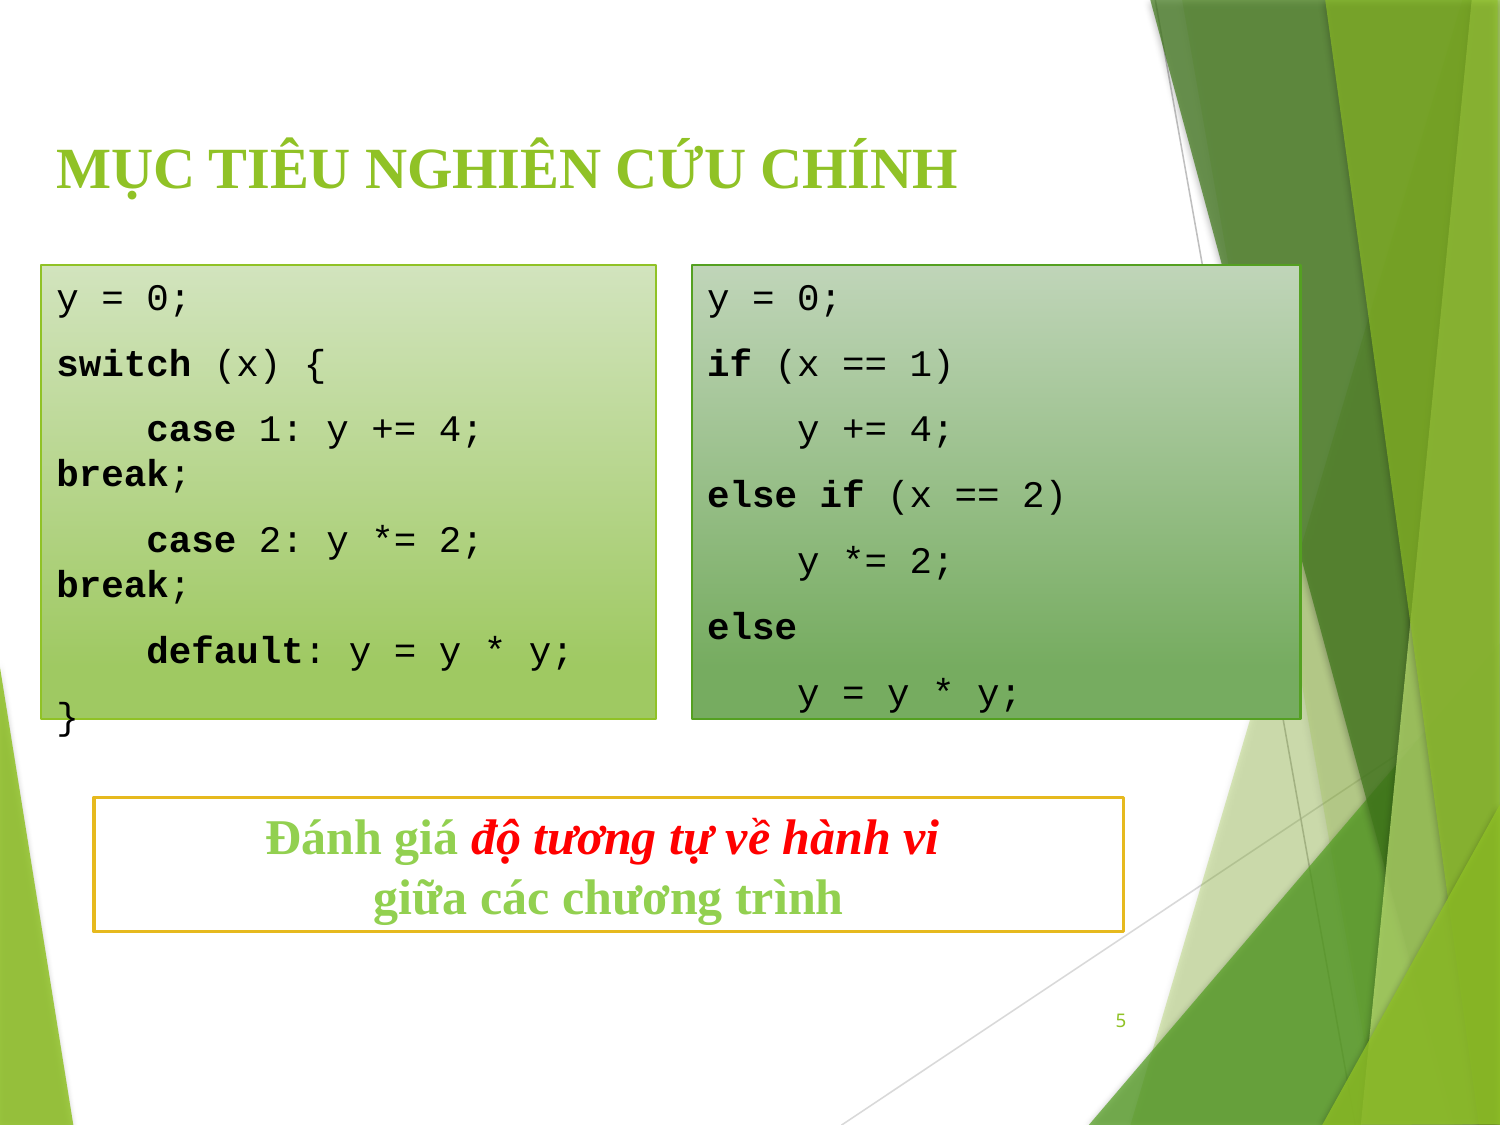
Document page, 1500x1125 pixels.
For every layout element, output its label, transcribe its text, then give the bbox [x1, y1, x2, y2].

list y = 0; switch (x) { case 1: y += 4; break; case 2: y *= 2; break; default: y = y * y; } [40, 264, 657, 720]
slide_number 5 [1057, 991, 1142, 1051]
list y = 0; if (x == 1) y += 4; else if (x == 2) y *= 2; else y = y * y; [691, 264, 1302, 720]
text_box Đánh giá độ tương tự về hành vi giữa các chương trình [92, 796, 1125, 933]
title MỤC TIÊU NGHIÊN CỨU CHÍNH [41, 123, 1099, 187]
